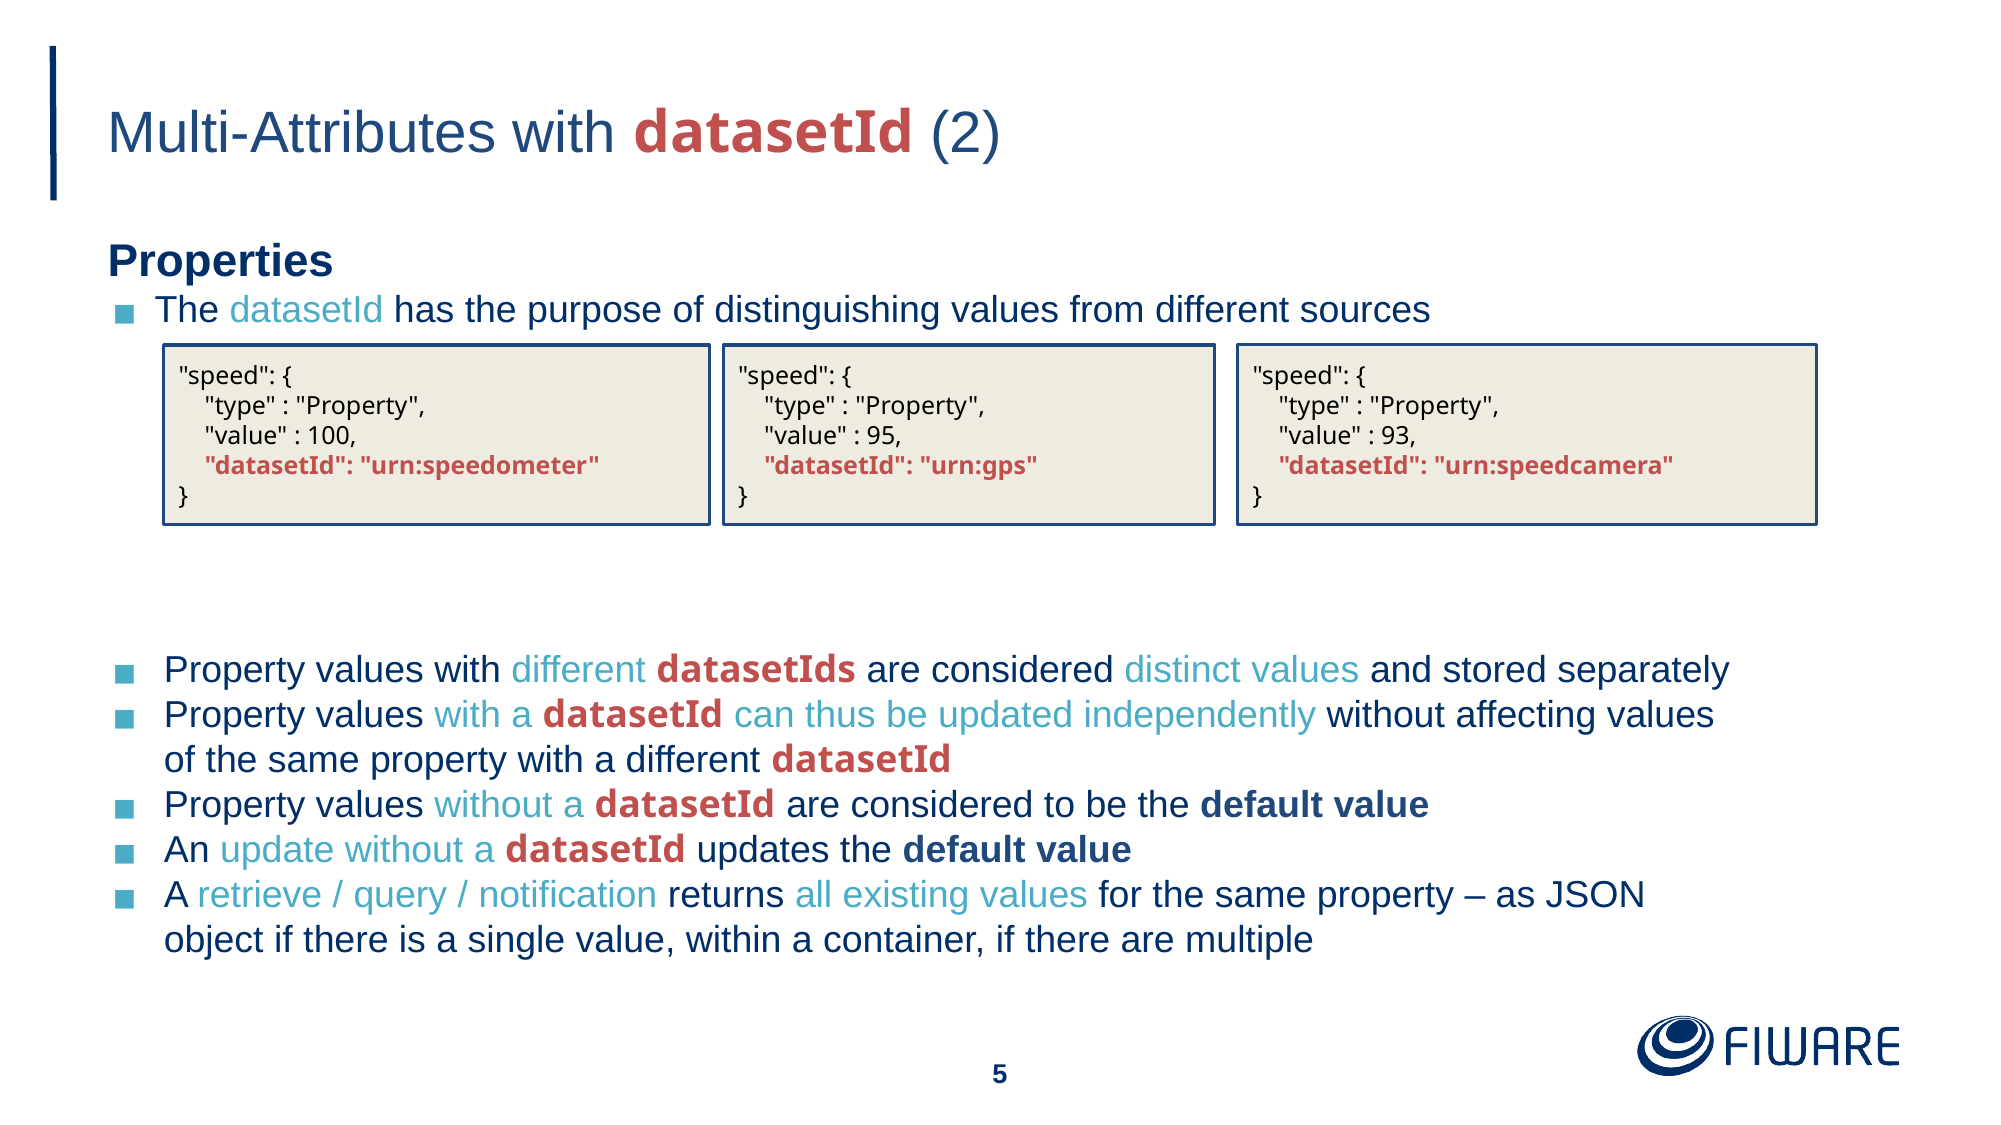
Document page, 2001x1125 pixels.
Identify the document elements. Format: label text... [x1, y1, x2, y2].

title Multi-Attributes with datasetId (2) [92, 47, 1814, 213]
picture [1635, 1012, 1905, 1077]
text_box "speed": { "type" : "Property", "value" : 95, "datasetId": "urn:gps" } [723, 344, 1215, 525]
text_box "speed": { "type" : "Property", "value" : 100, "datasetId": "urn:speedometer" } [163, 344, 710, 525]
slide_number ‹#› [887, 1042, 1113, 1103]
text_box "speed": { "type" : "Property", "value" : 93, "datasetId": "urn:speedcamera" } [1237, 344, 1817, 525]
list Properties The datasetId has the purpose of distinguishing values from different sources Property values with different datasetIds are considered distinct values and stored separately Property values with a datasetId can thus be updated independently without affecting values of the same property with a different datasetId Property values without a datasetId are considered to be the default value An update without a datasetId updates the default value A retrieve / query / notification returns all existing values for the same property – as JSON object if there is a single value, within a container, if there are multiple [92, 222, 1746, 1067]
